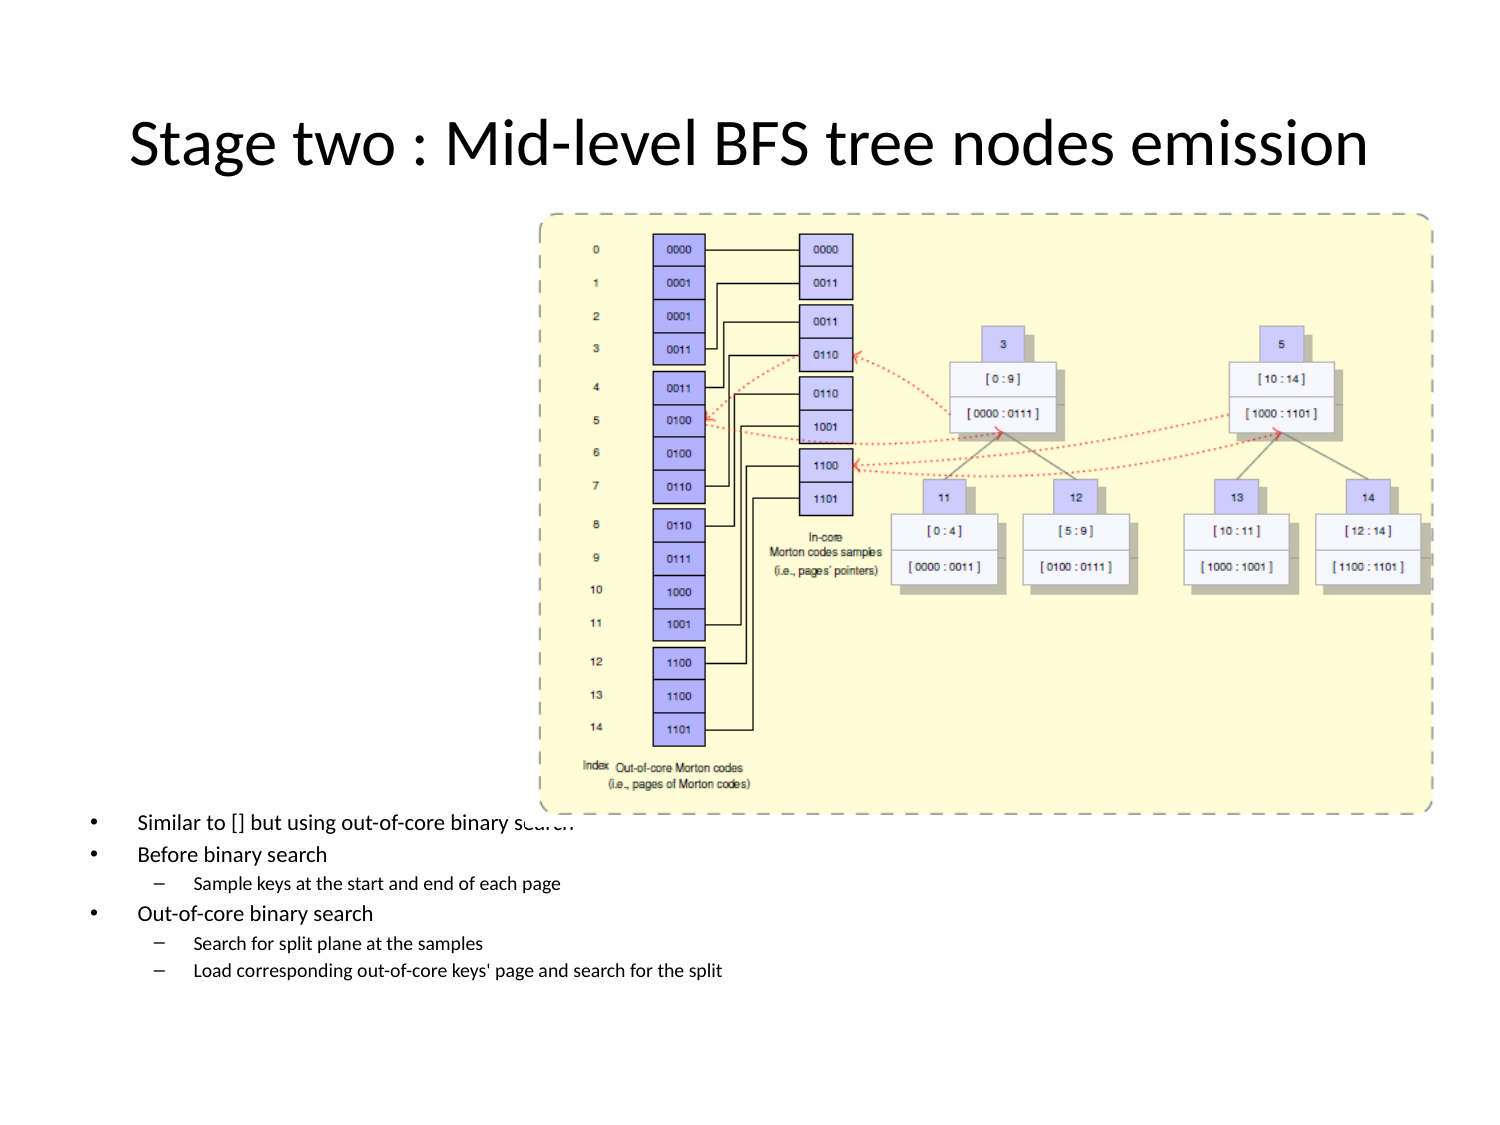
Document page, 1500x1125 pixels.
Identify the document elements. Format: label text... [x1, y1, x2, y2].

title Stage two : Mid-level BFS tree nodes emission [75, 45, 1425, 233]
picture [524, 199, 1455, 827]
list Similar to [] but using out-of-core binary search Before binary search Sample keys at the start and end of each page Out-of-core binary search Search for split plane at the samples Load corresponding out-of-core keys' page and search for the split [75, 262, 1425, 1005]
